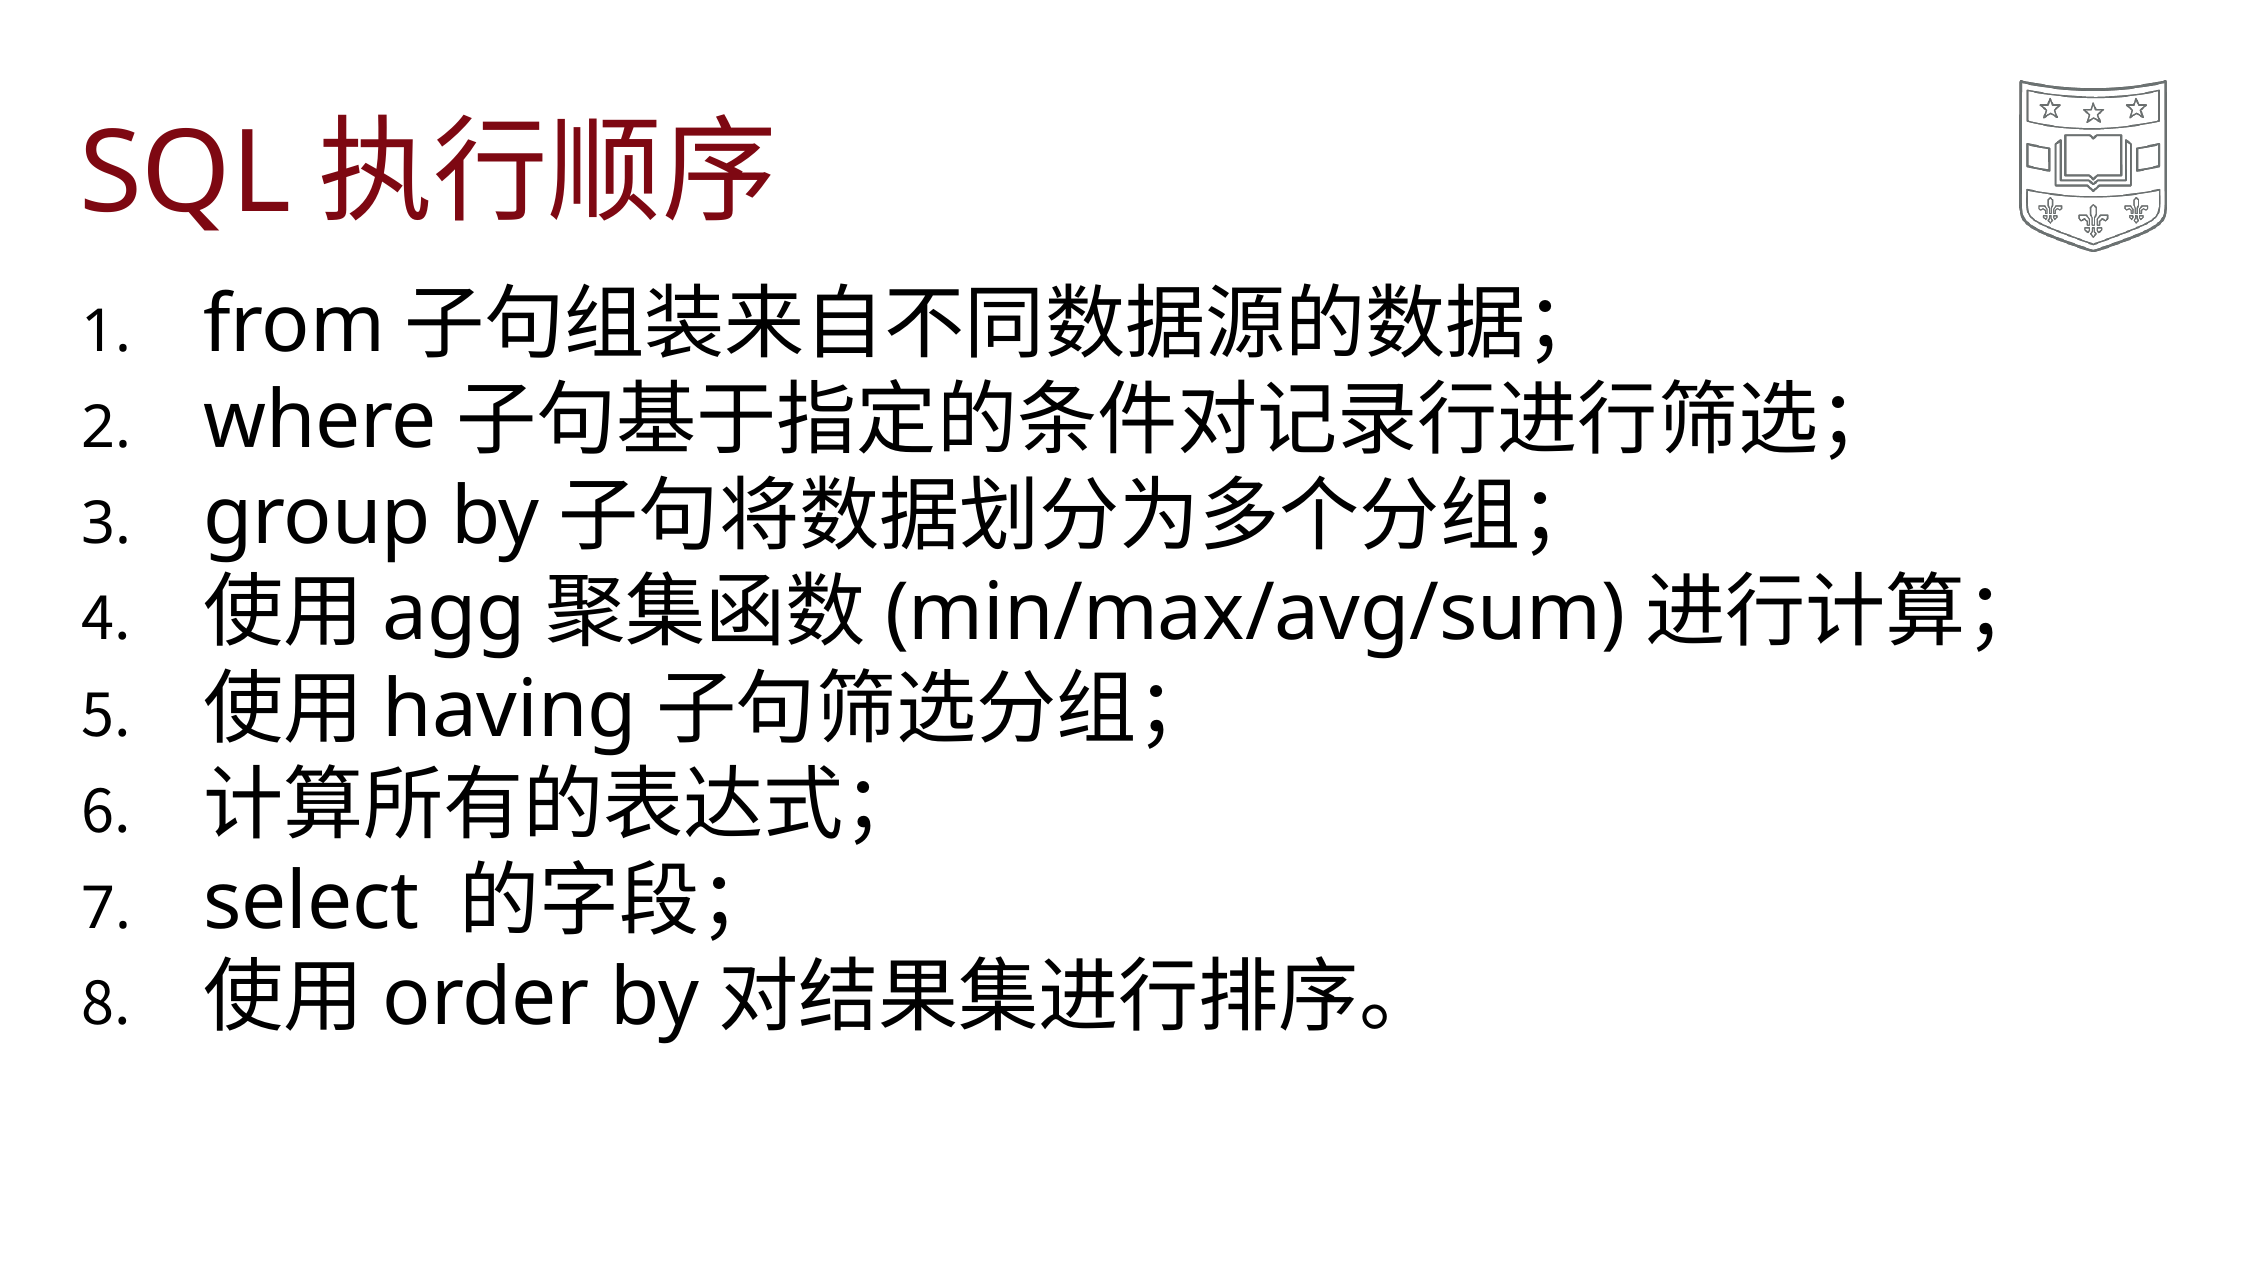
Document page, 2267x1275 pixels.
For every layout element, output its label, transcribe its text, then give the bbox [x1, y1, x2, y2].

picture [2019, 80, 2167, 96]
title SQL执行顺序 [79, 96, 2189, 239]
list from子句组装来自不同数据源的数据； where子句基于指定的条件对记录行进行筛选； group by子句将数据划分为多个分组； 使用agg聚集函数(min/max/avg/sum)进行计算； 使用having子句筛选分组； 计算所有的表达式； select 的字段； 使用order by对结果集进行排序。 [79, 271, 2189, 1146]
picture [2019, 239, 2167, 252]
